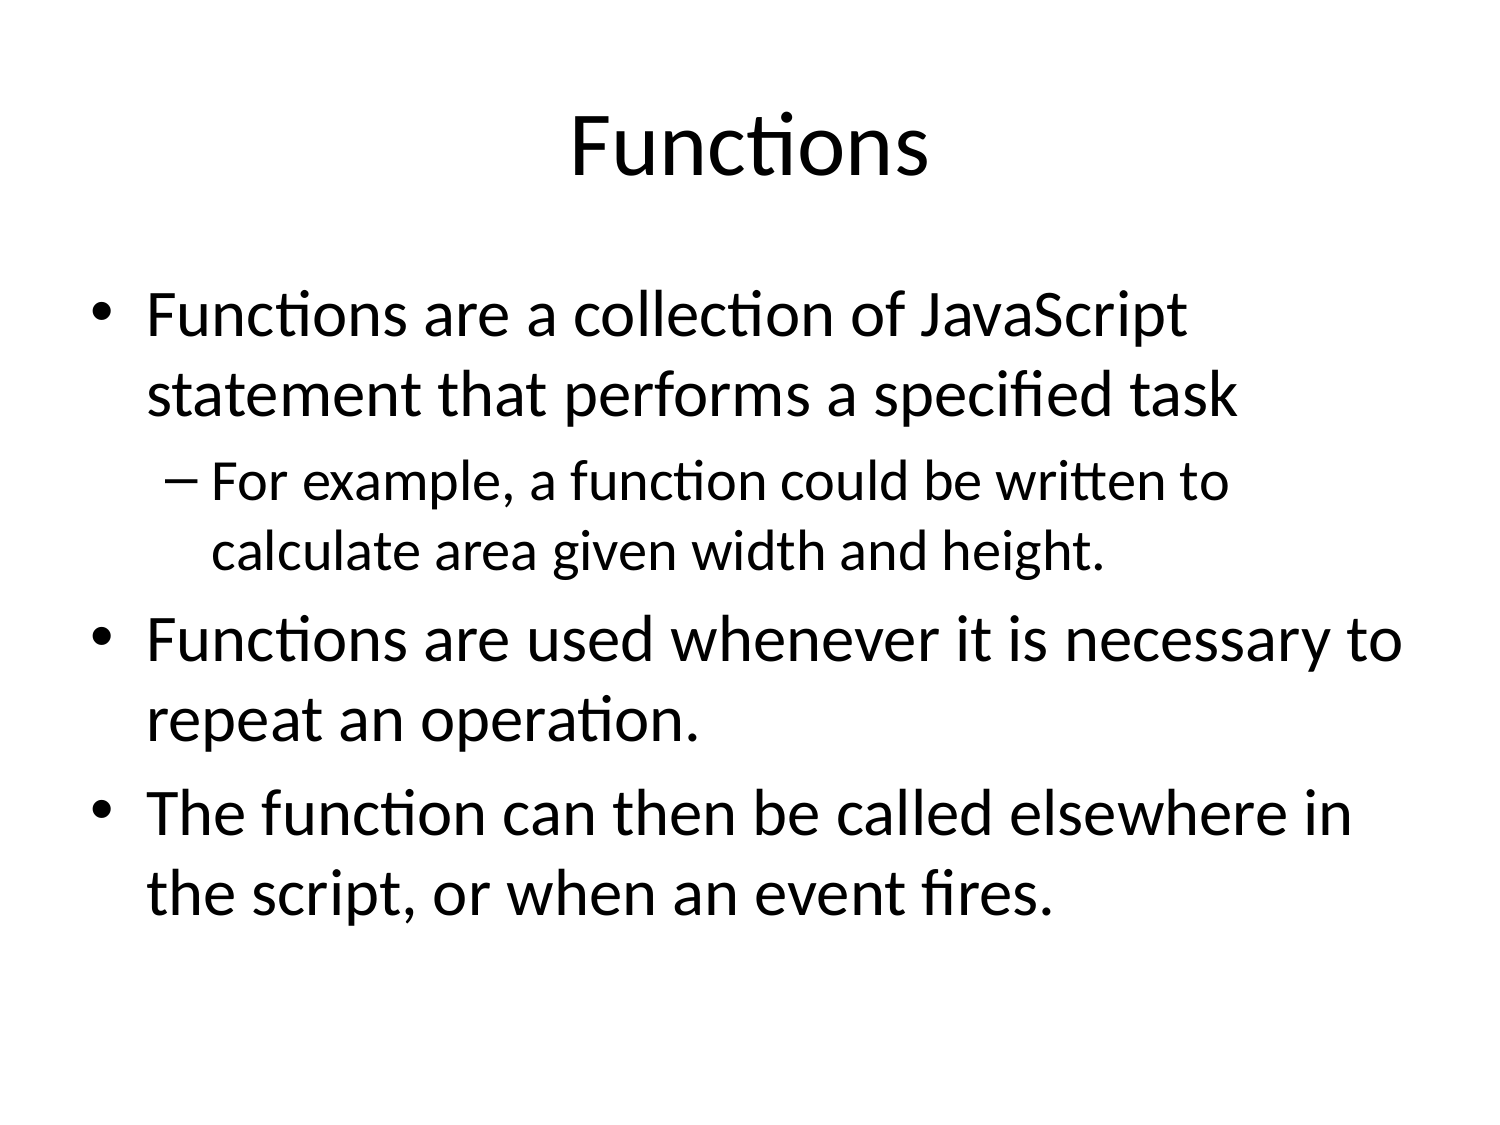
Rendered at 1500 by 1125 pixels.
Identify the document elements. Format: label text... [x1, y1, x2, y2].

list Functions are a collection of JavaScript statement that performs a specified task For example, a function could be written to calculate area given width and height. Functions are used whenever it is necessary to repeat an operation. The function can then be called elsewhere in the script, or when an event fires. [75, 262, 1425, 1005]
title Functions [75, 45, 1425, 233]
